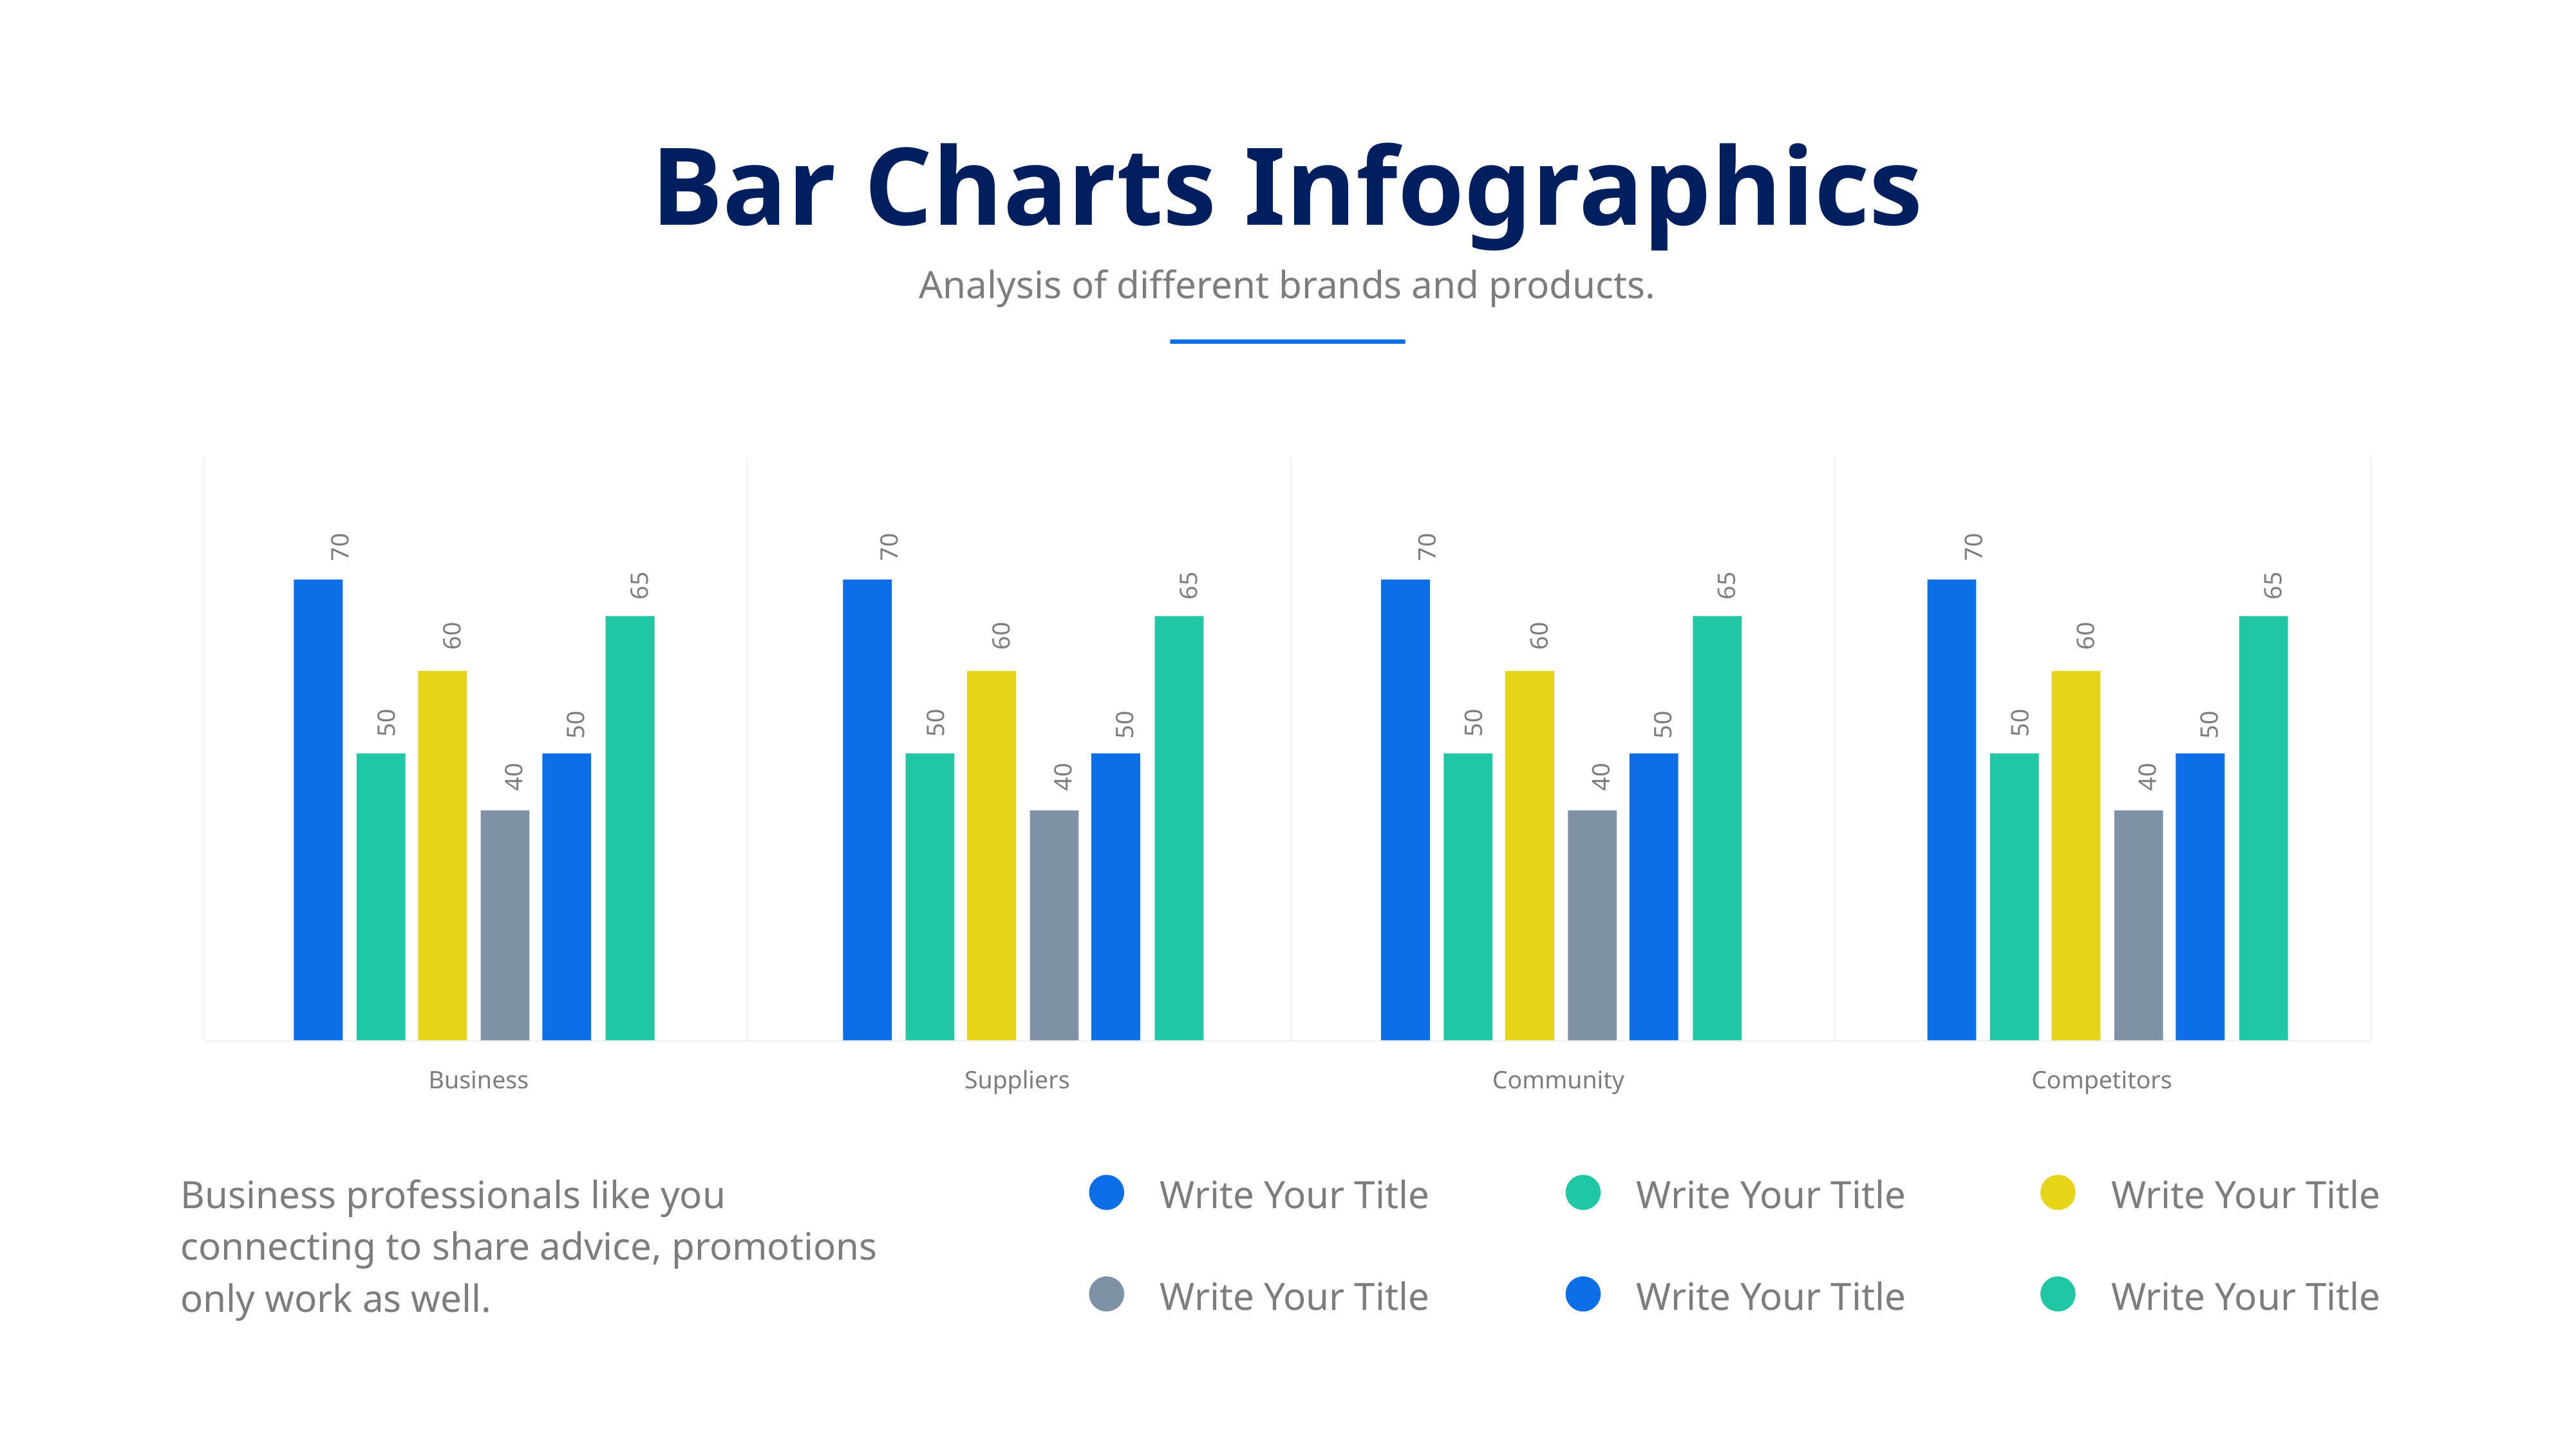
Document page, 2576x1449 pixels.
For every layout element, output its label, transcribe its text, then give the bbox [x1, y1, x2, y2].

text_box [1629, 766, 1679, 1041]
text_box Analysis of different brands and products. [825, 256, 1749, 311]
text_box [541, 766, 592, 1041]
text_box 70 [850, 506, 908, 589]
text_box 50 [2170, 684, 2228, 766]
text_box 50 [896, 682, 954, 764]
text_box 50 [1434, 682, 1492, 764]
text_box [171, 1159, 2403, 1326]
text_box [605, 627, 655, 1041]
text_box [293, 579, 343, 1041]
text_box [2051, 677, 2101, 1041]
text_box [2239, 627, 2289, 1041]
text_box 40 [1024, 736, 1082, 819]
text_box Bar Charts Infographics [641, 113, 1933, 252]
text_box 70 [1387, 506, 1445, 589]
text_box [1927, 579, 1977, 1041]
text_box [1505, 677, 1555, 1041]
text_box [966, 677, 1017, 1041]
text_box 40 [475, 736, 532, 819]
text_box [1989, 753, 2040, 1041]
text_box Community [1424, 1041, 1693, 1099]
text_box 50 [1980, 682, 2038, 764]
text_box 65 [600, 545, 658, 627]
text_box [842, 579, 892, 1041]
text_box 50 [536, 684, 594, 766]
text_box [356, 753, 406, 1041]
text_box [1692, 627, 1742, 1041]
text_box [2175, 766, 2225, 1041]
text_box 60 [413, 595, 471, 677]
text_box [1154, 627, 1204, 1041]
text_box 70 [1934, 506, 1992, 589]
text_box 40 [1561, 736, 1619, 819]
text_box 65 [1149, 545, 1207, 627]
text_box Suppliers [882, 1041, 1152, 1099]
text_box 50 [347, 682, 405, 764]
text_box [1170, 339, 1406, 345]
text_box 65 [2233, 545, 2291, 627]
text_box [417, 677, 467, 1041]
text_box 60 [962, 595, 1020, 677]
text_box 60 [1500, 595, 1557, 677]
text_box 60 [2046, 595, 2104, 677]
text_box [1443, 753, 1493, 1041]
text_box [1567, 819, 1617, 1041]
text_box Competitors [1967, 1041, 2237, 1099]
text_box 70 [301, 506, 359, 589]
text_box [905, 753, 955, 1041]
text_box [2114, 819, 2164, 1041]
text_box [1091, 766, 1141, 1041]
text_box 40 [2108, 736, 2166, 819]
text_box [1380, 579, 1431, 1041]
text_box Business [344, 1041, 614, 1099]
text_box 65 [1687, 545, 1745, 627]
text_box 50 [1623, 684, 1681, 766]
text_box [1029, 819, 1079, 1041]
text_box [480, 819, 530, 1041]
text_box 50 [1086, 684, 1143, 766]
